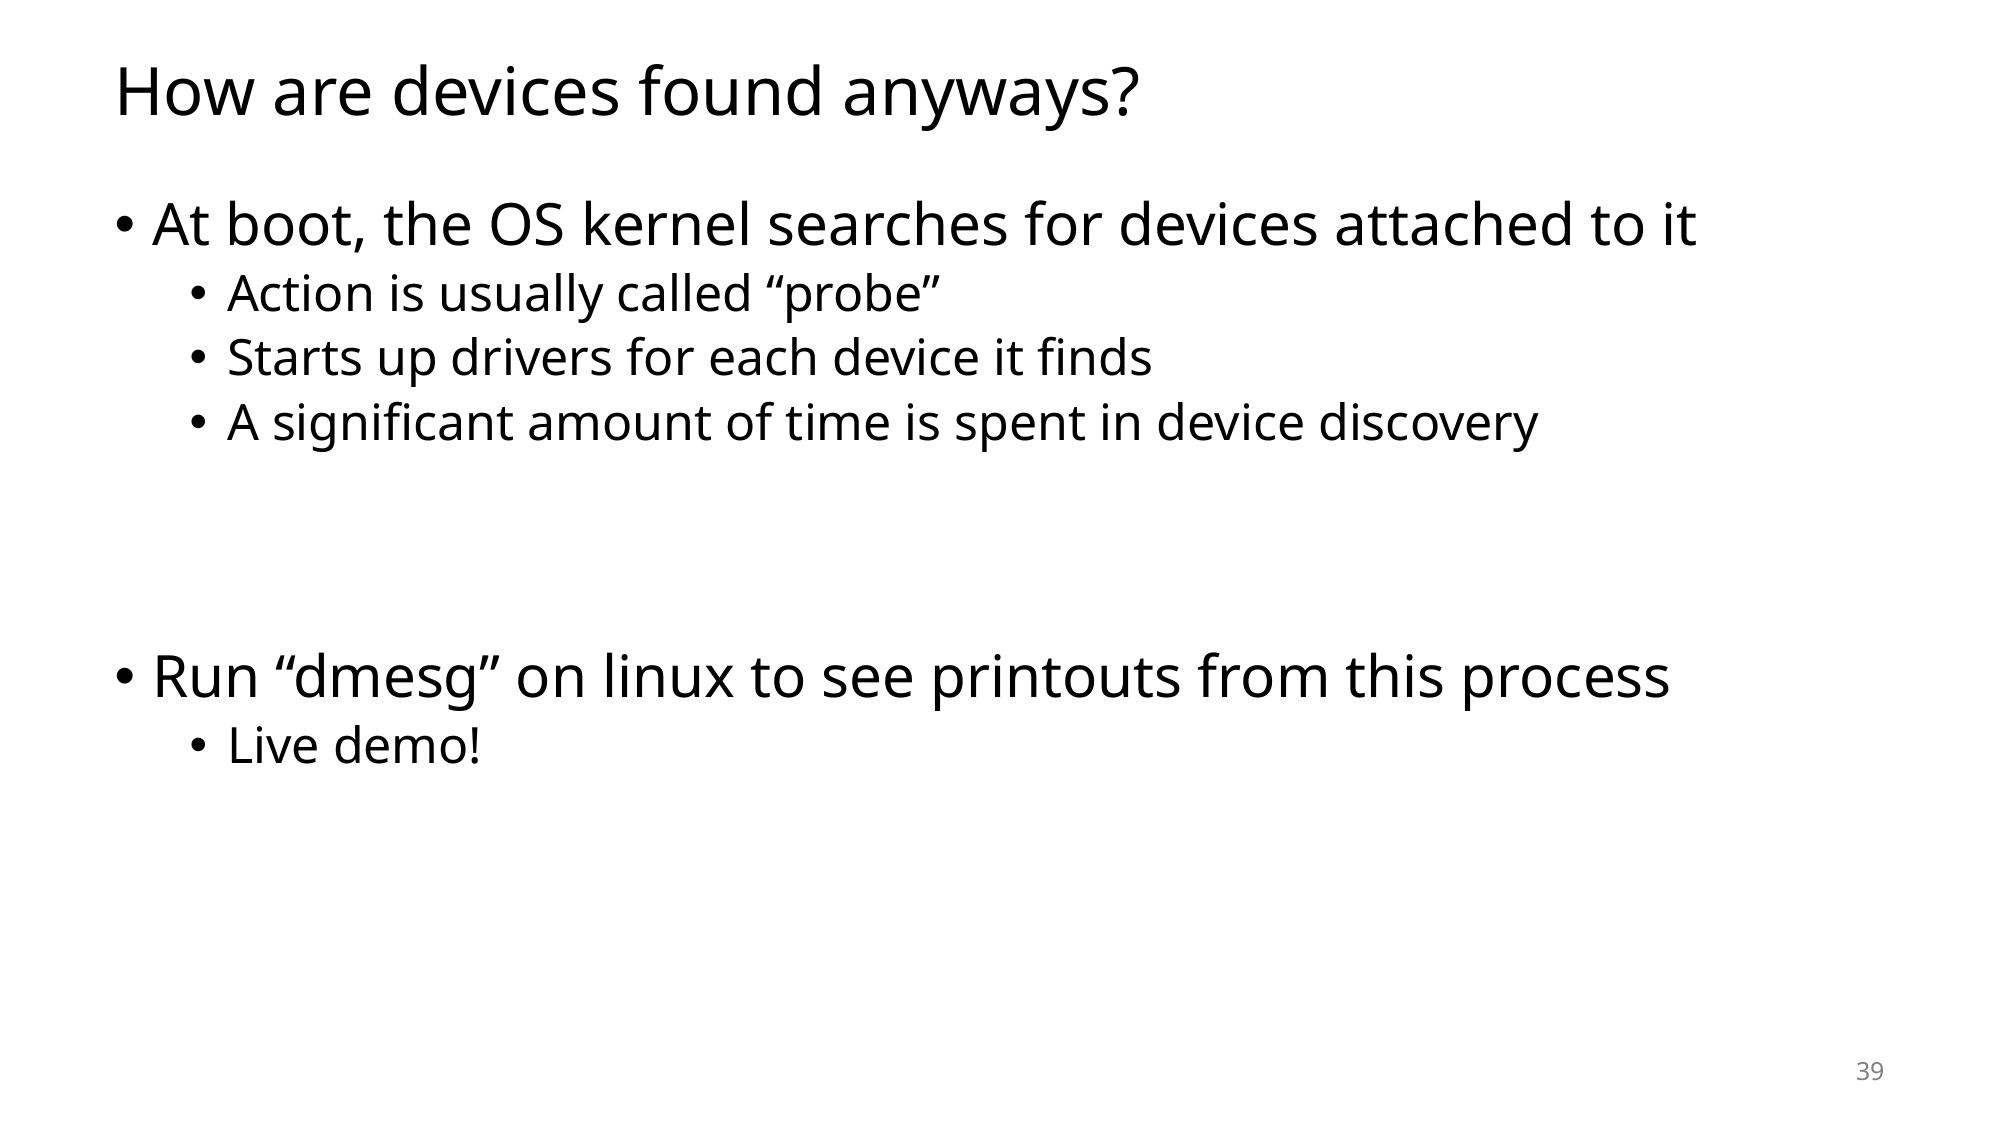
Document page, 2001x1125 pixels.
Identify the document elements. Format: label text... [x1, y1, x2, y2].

slide_number 39 [1749, 1042, 1900, 1103]
list At boot, the OS kernel searches for devices attached to it Action is usually called “probe” Starts up drivers for each device it finds A significant amount of time is spent in device discovery Run “dmesg” on linux to see printouts from this process Live demo! [99, 187, 1900, 1013]
title How are devices found anyways? [99, 37, 1900, 150]
